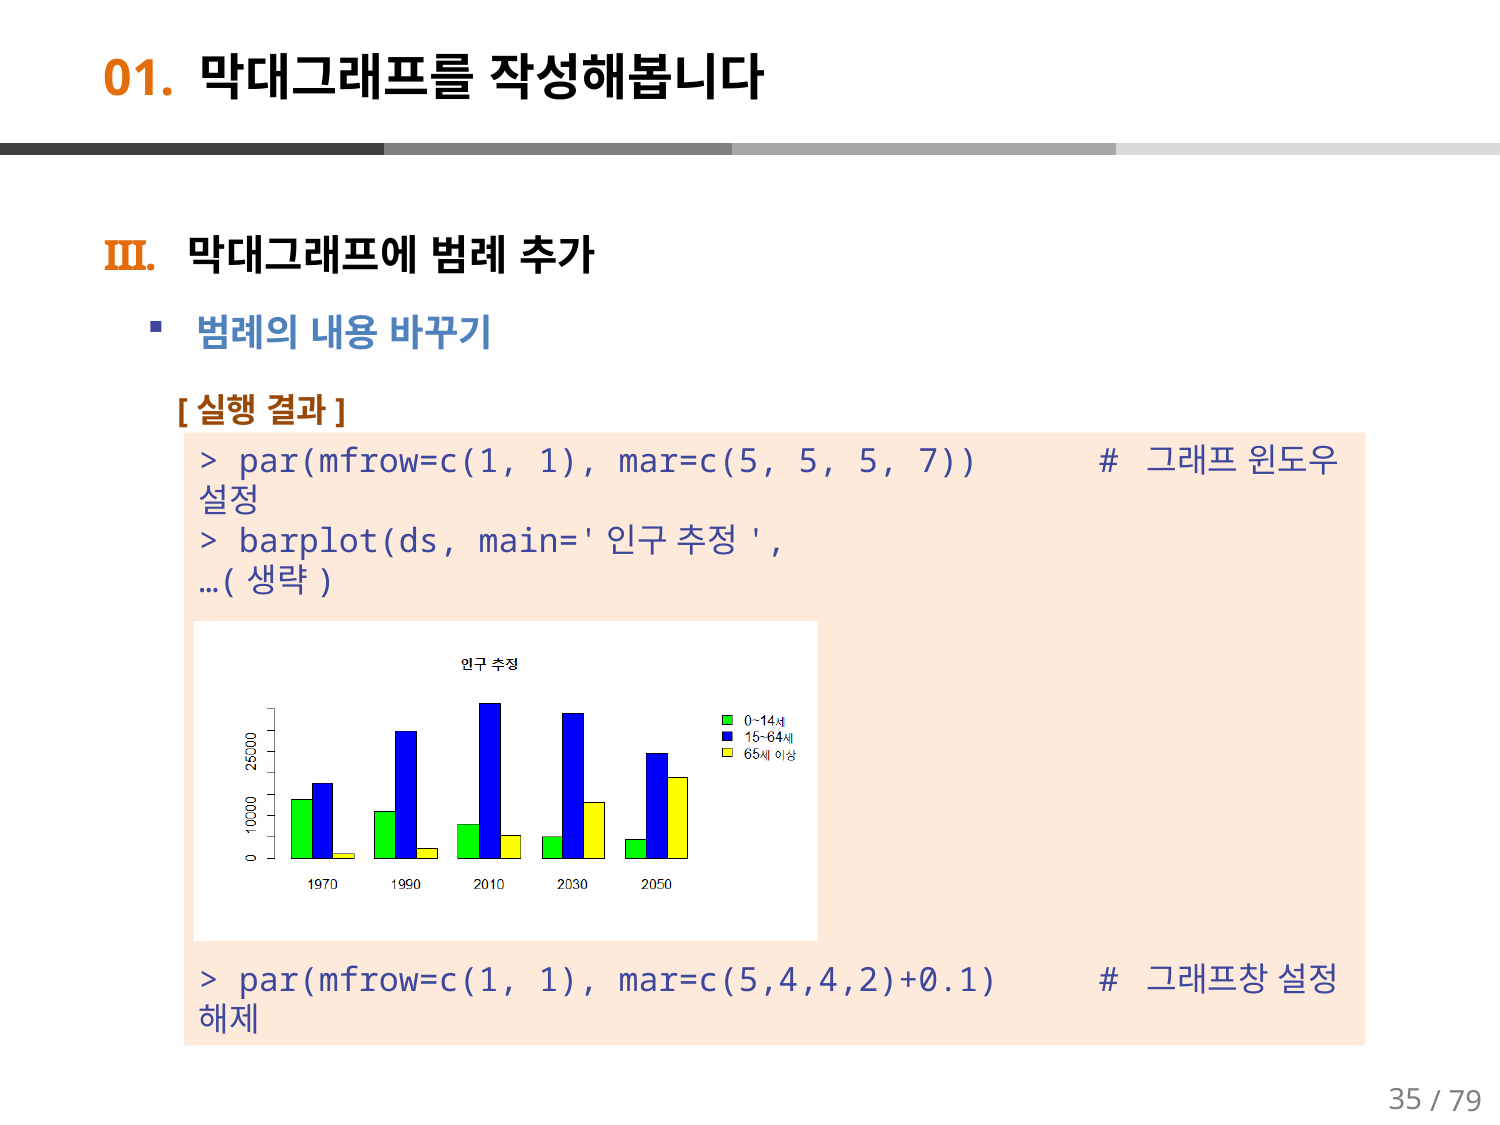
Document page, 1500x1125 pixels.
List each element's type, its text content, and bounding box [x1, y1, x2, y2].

text_box > par(mfrow=c(1, 1), mar=c(5, 5, 5, 7)) # 그래프 윈도우 설정 > barplot(ds, main='인구 추정', …(생략) > par(mfrow=c(1, 1), mar=c(5,4,4,2)+0.1) # 그래프창 설정 해제 [183, 432, 1366, 1046]
title 01. 막대그래프를 작성해봅니다 [88, 30, 1400, 121]
list 막대그래프에 범례 추가 범례의 내용 바꾸기 [실행 결과] [88, 196, 1412, 1095]
picture [194, 621, 819, 941]
